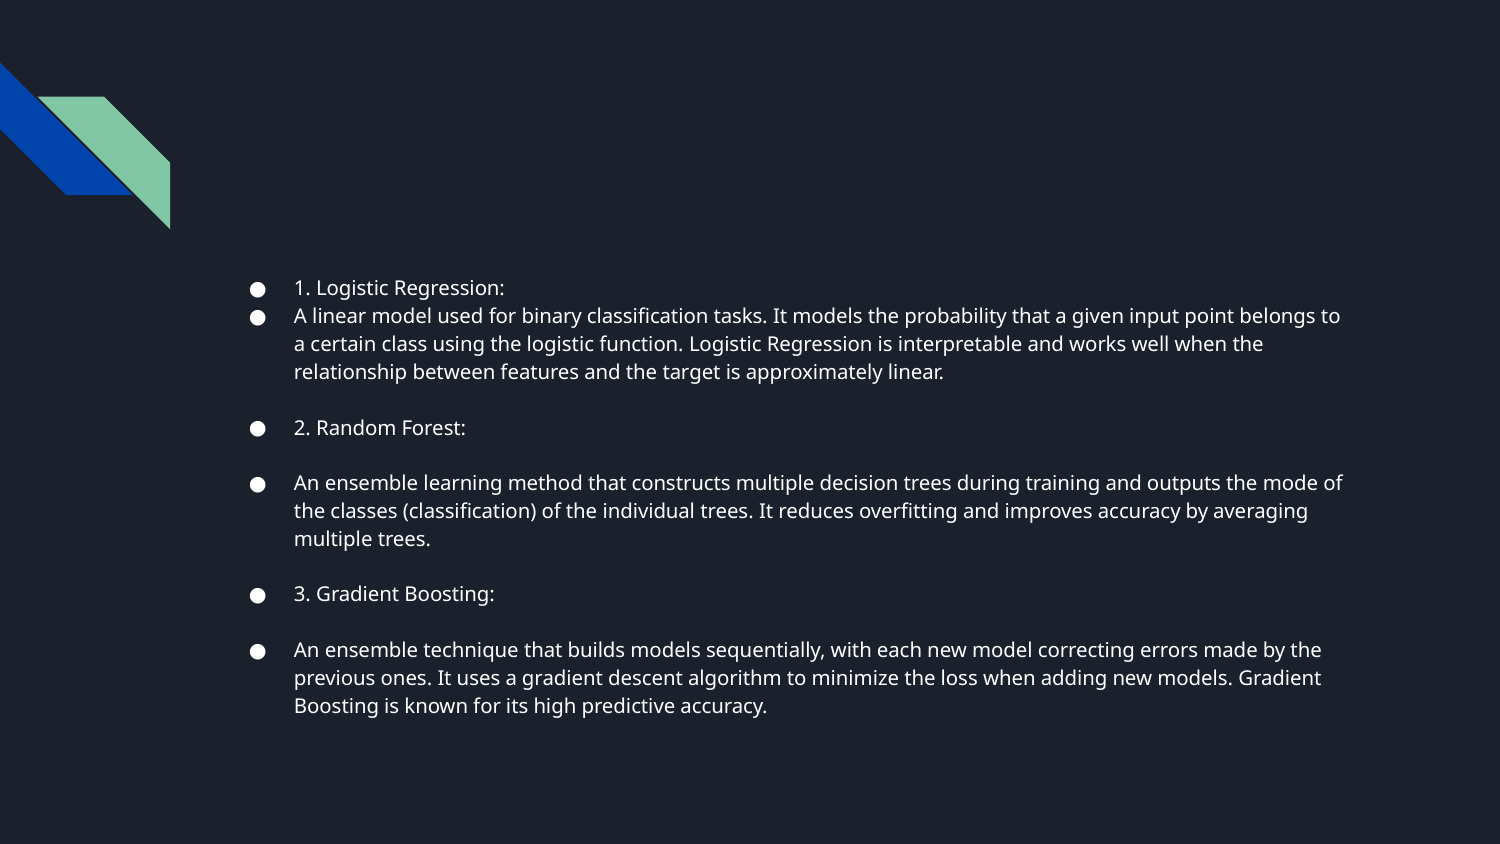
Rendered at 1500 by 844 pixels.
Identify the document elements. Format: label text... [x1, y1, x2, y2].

list 1. Logistic Regression: A linear model used for binary classification tasks. It models the probability that a given input point belongs to a certain class using the logistic function. Logistic Regression is interpretable and works well when the relationship between features and the target is approximately linear. 2. Random Forest: An ensemble learning method that constructs multiple decision trees during training and outputs the mode of the classes (classification) of the individual trees. It reduces overfitting and improves accuracy by averaging multiple trees. 3. Gradient Boosting: An ensemble technique that builds models sequentially, with each new model correcting errors made by the previous ones. It uses a gradient descent algorithm to minimize the loss when adding new models. Gradient Boosting is known for its high predictive accuracy. [212, 257, 1368, 735]
